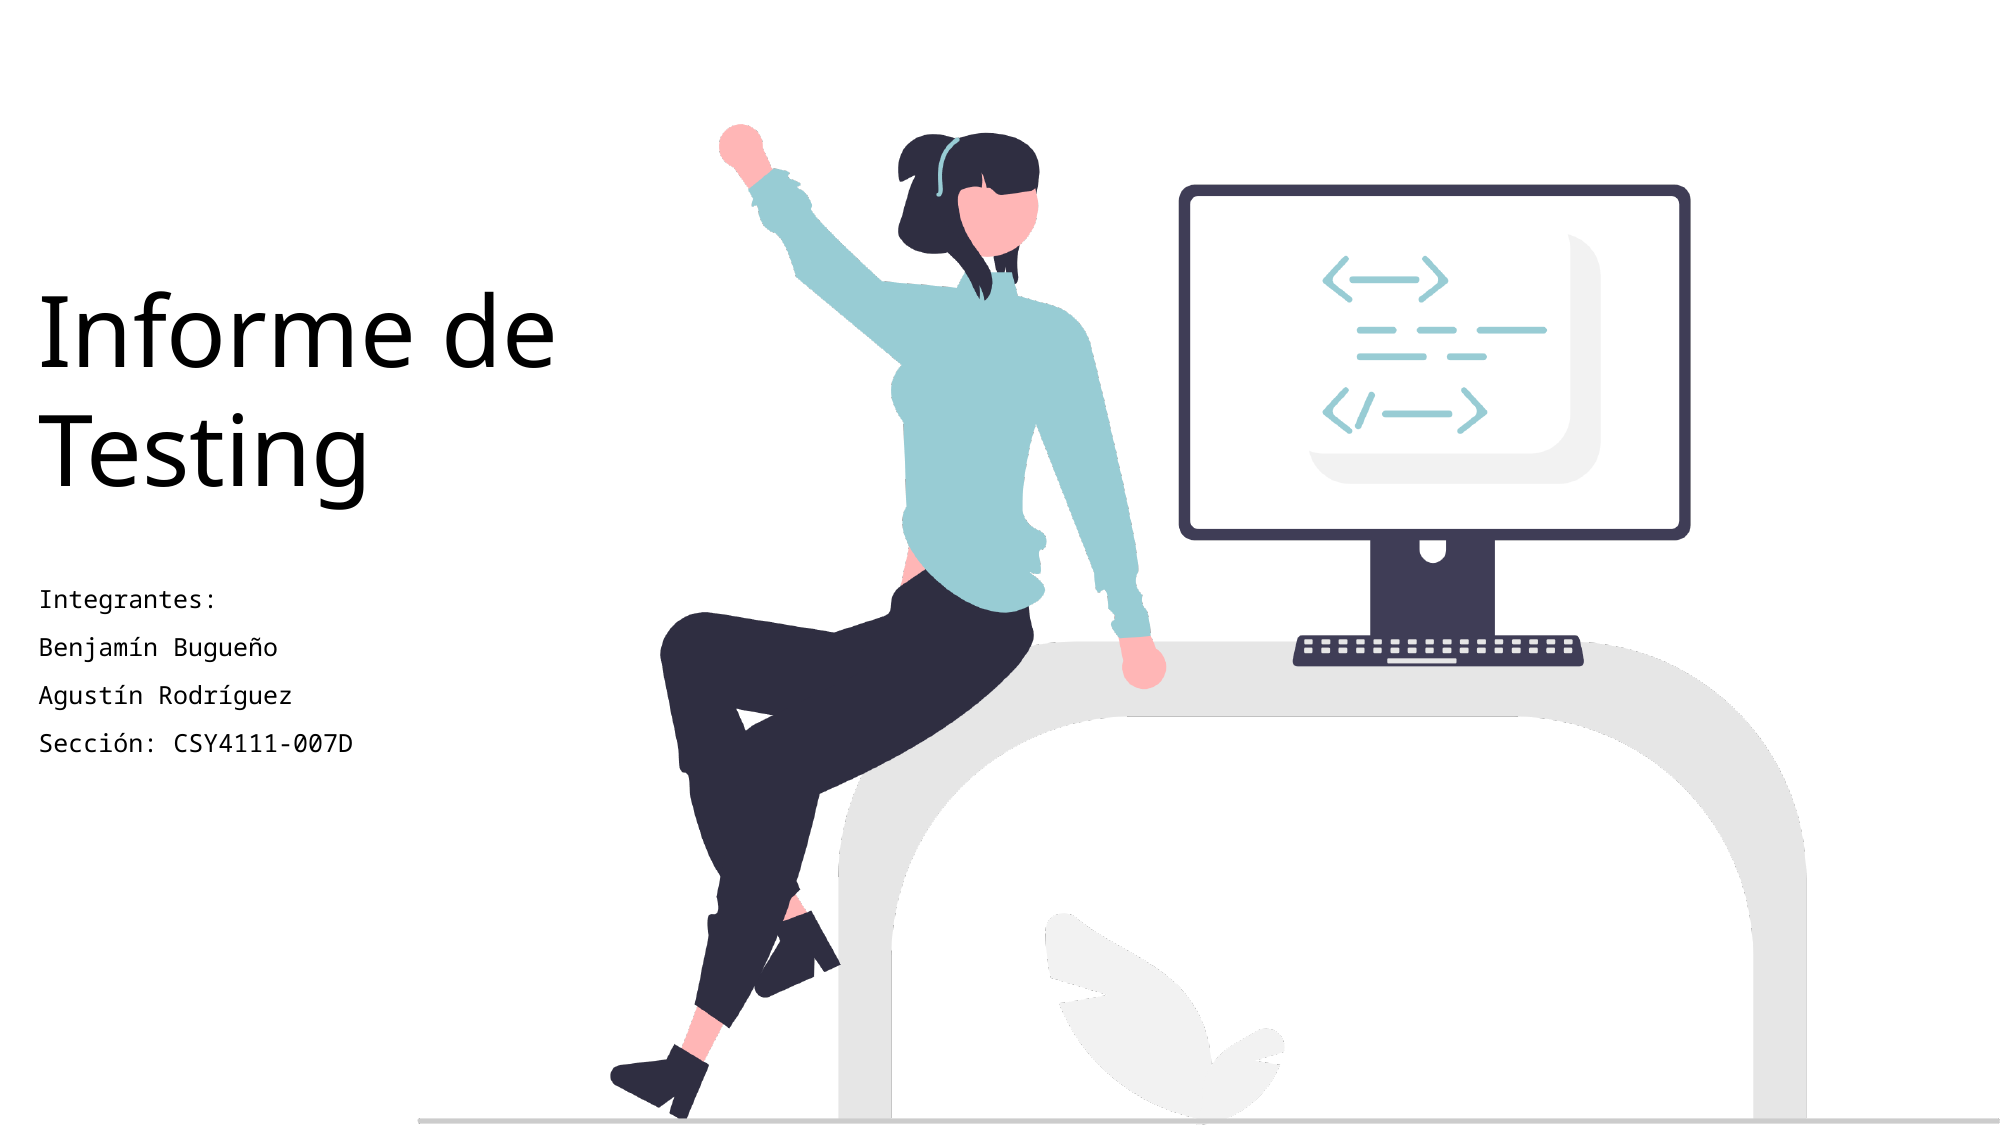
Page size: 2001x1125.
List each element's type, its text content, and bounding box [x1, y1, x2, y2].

text_box Informe de Testing [23, 259, 417, 514]
picture [417, 124, 2000, 1125]
subtitle Integrantes: Benjamín Bugueño Agustín Rodríguez Sección: CSY4111-007D [23, 579, 417, 866]
